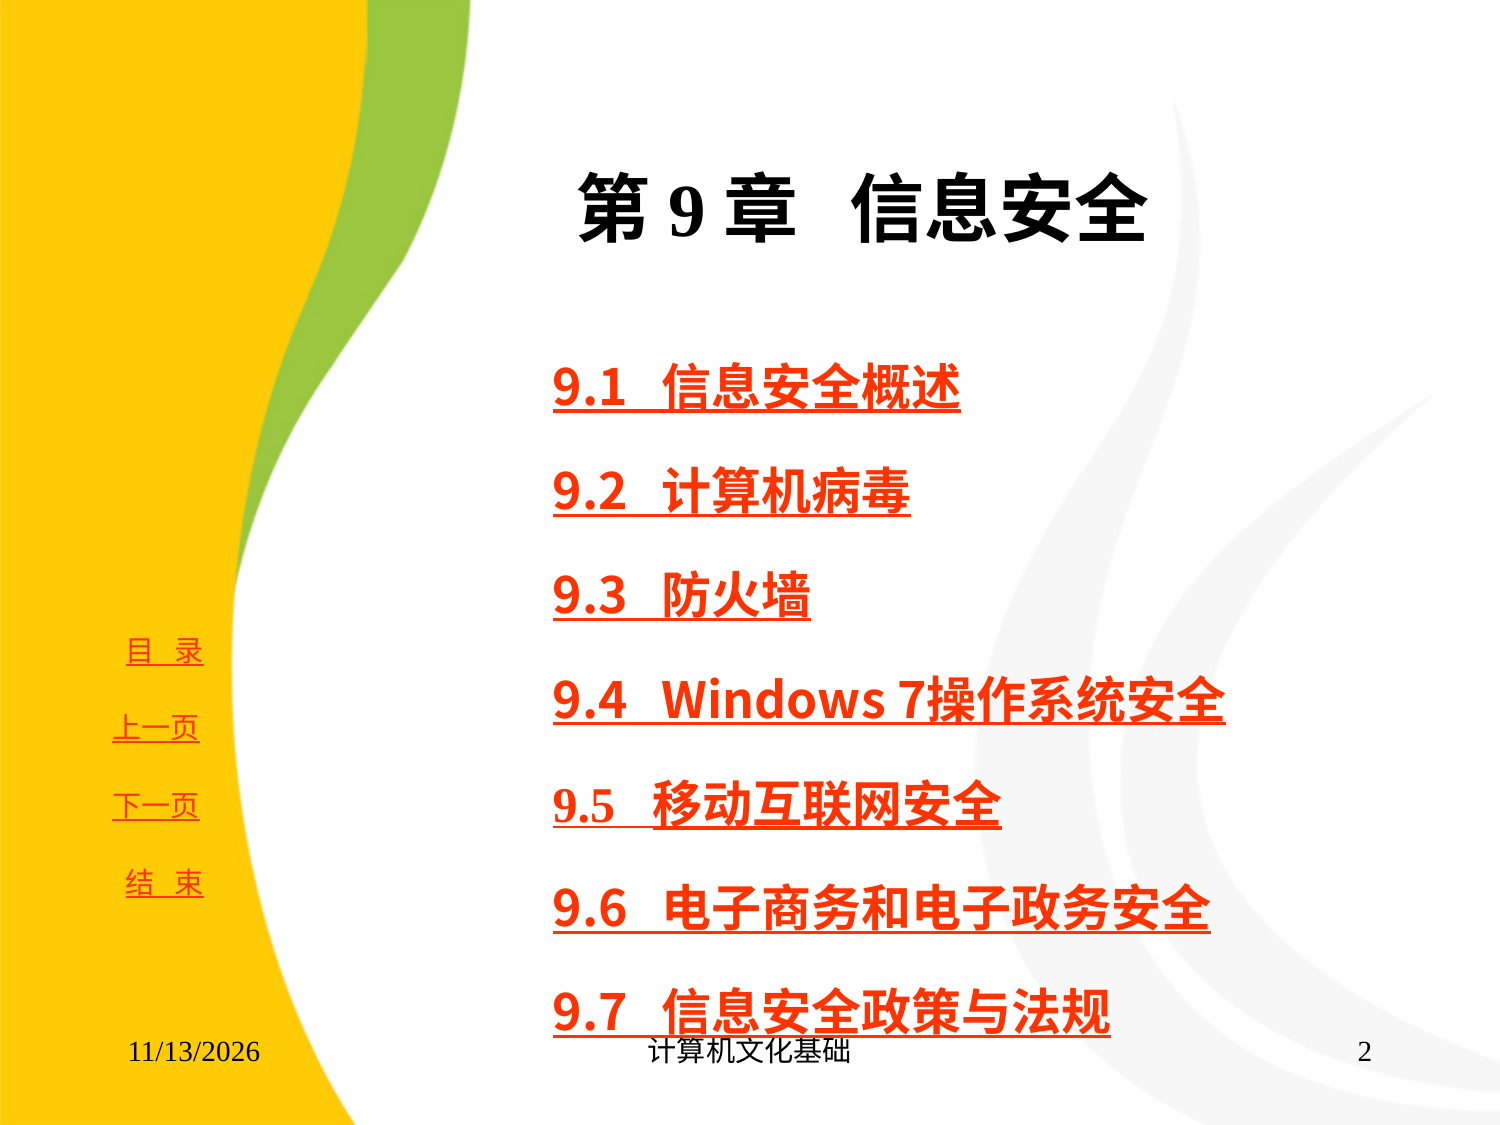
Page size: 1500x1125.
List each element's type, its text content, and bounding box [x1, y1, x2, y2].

picture [0, 0, 1500, 1125]
title 第9章 信息安全 [375, 112, 1350, 300]
footer 计算机文化基础 [512, 1025, 988, 1100]
list 9.1 信息安全概述 9.2 计算机病毒 9.3 防火墙 9.4 Windows 7操作系统安全 9.5 移动互联网安全 9.6 电子商务和电子政务安全 9.7 信息安全政策与法规 [537, 326, 1325, 977]
slide_number 1 [1074, 1025, 1388, 1100]
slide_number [112, 1025, 425, 1100]
